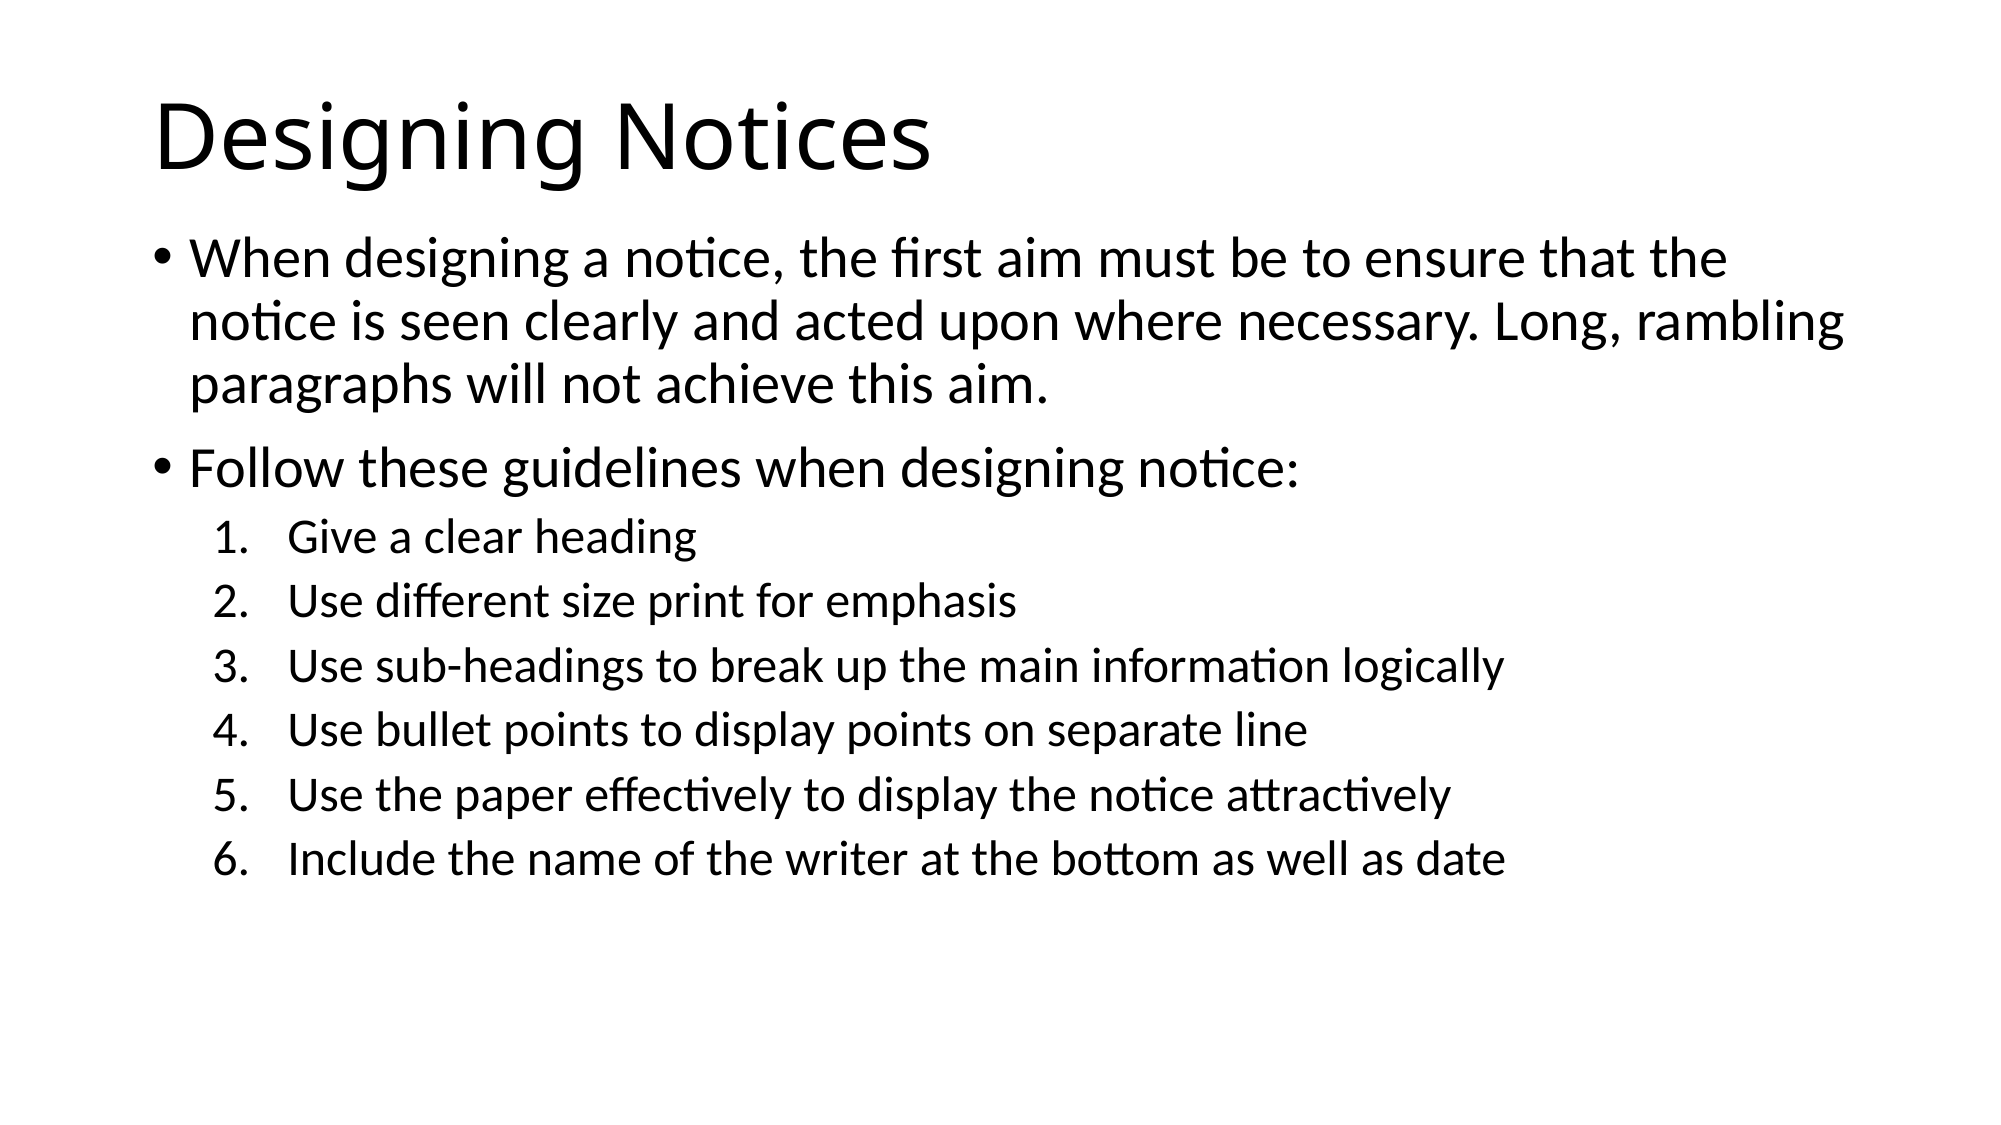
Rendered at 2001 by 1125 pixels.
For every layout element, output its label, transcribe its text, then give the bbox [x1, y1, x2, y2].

list When designing a notice, the first aim must be to ensure that the notice is seen clearly and acted upon where necessary. Long, rambling paragraphs will not achieve this aim. Follow these guidelines when designing notice: Give a clear heading Use different size print for emphasis Use sub-headings to break up the main information logically Use bullet points to display points on separate line Use the paper effectively to display the notice attractively Include the name of the writer at the bottom as well as date [137, 219, 1863, 1014]
title Designing Notices [137, 59, 1863, 219]
